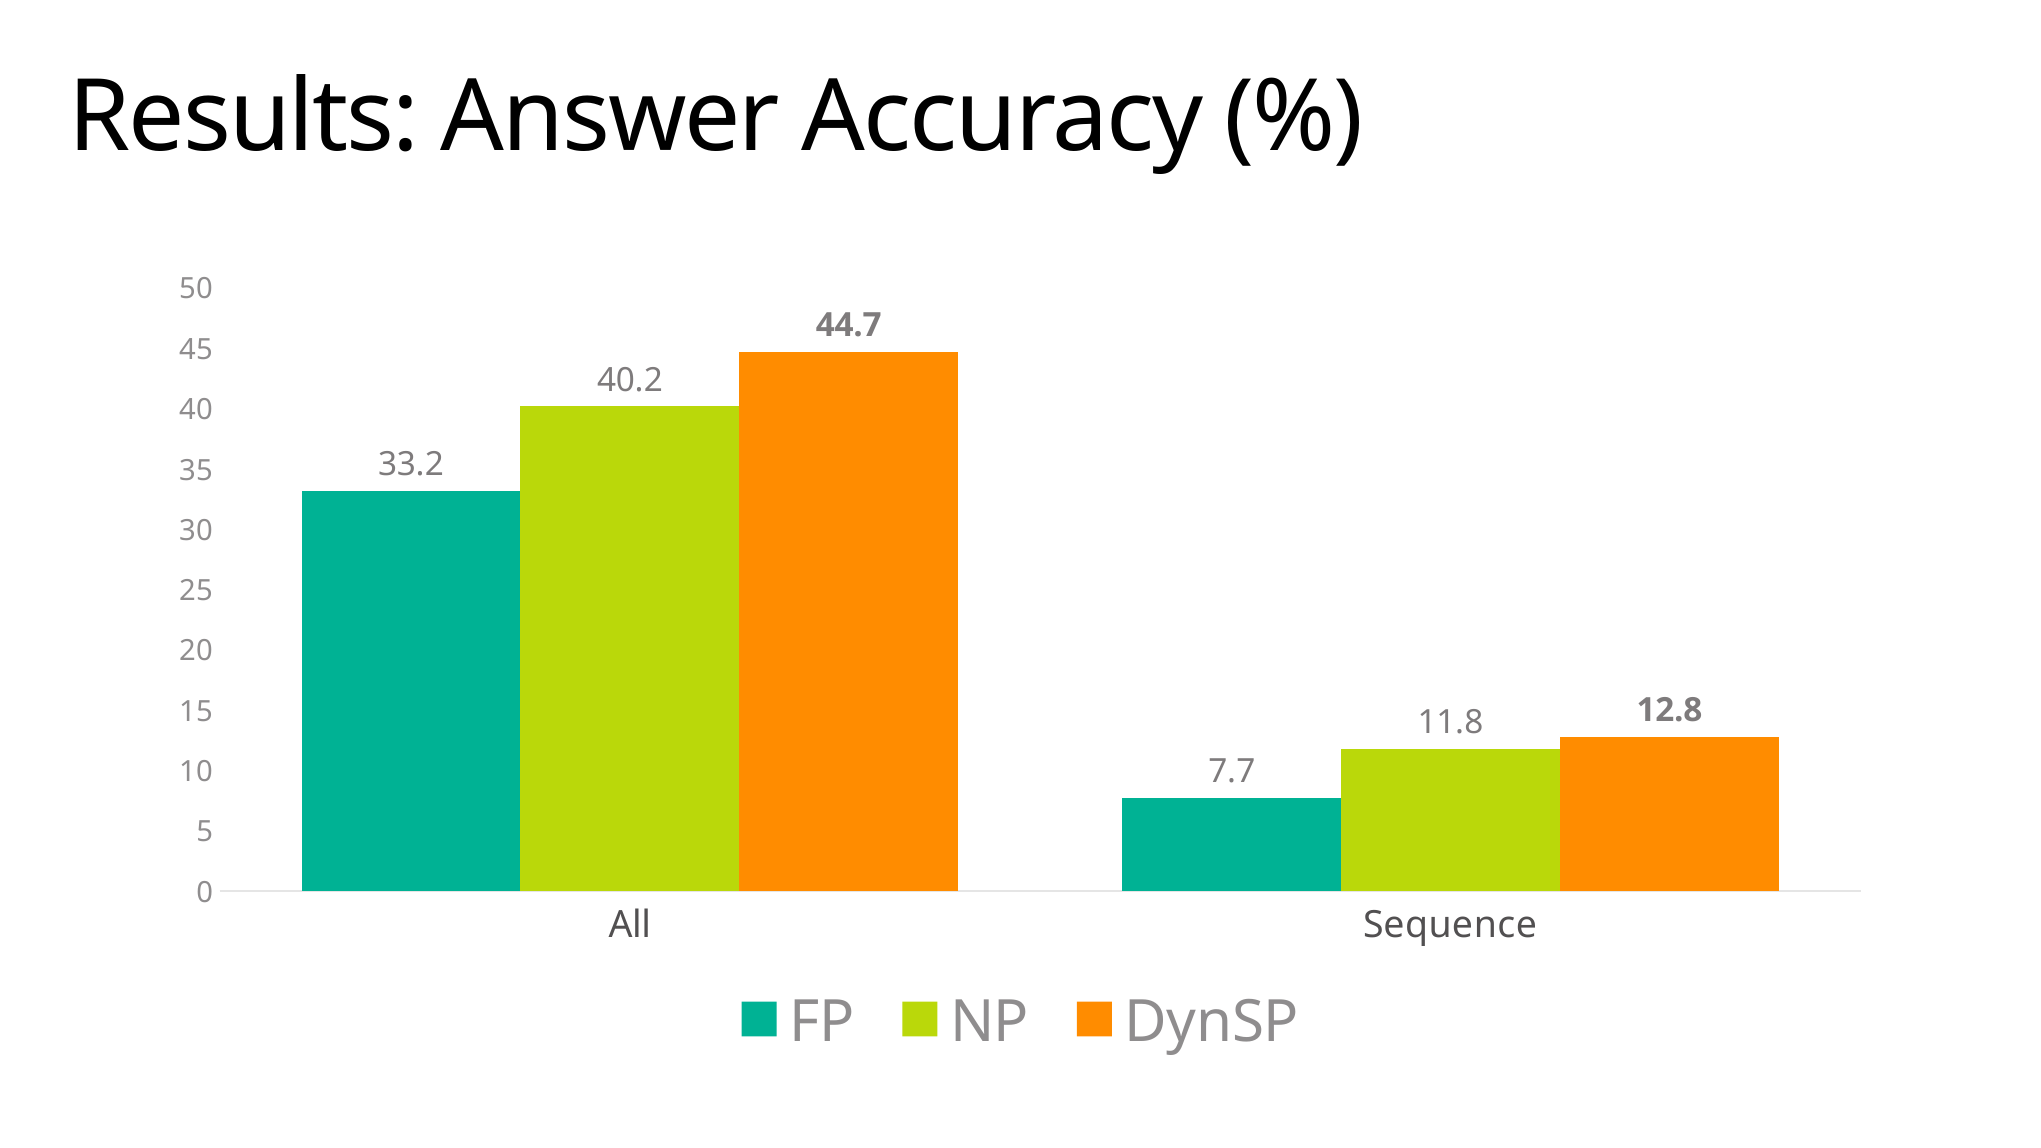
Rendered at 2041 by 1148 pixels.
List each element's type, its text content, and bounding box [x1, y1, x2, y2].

chart [143, 251, 1897, 1080]
title Results: Answer Accuracy (%) [45, 48, 1996, 200]
